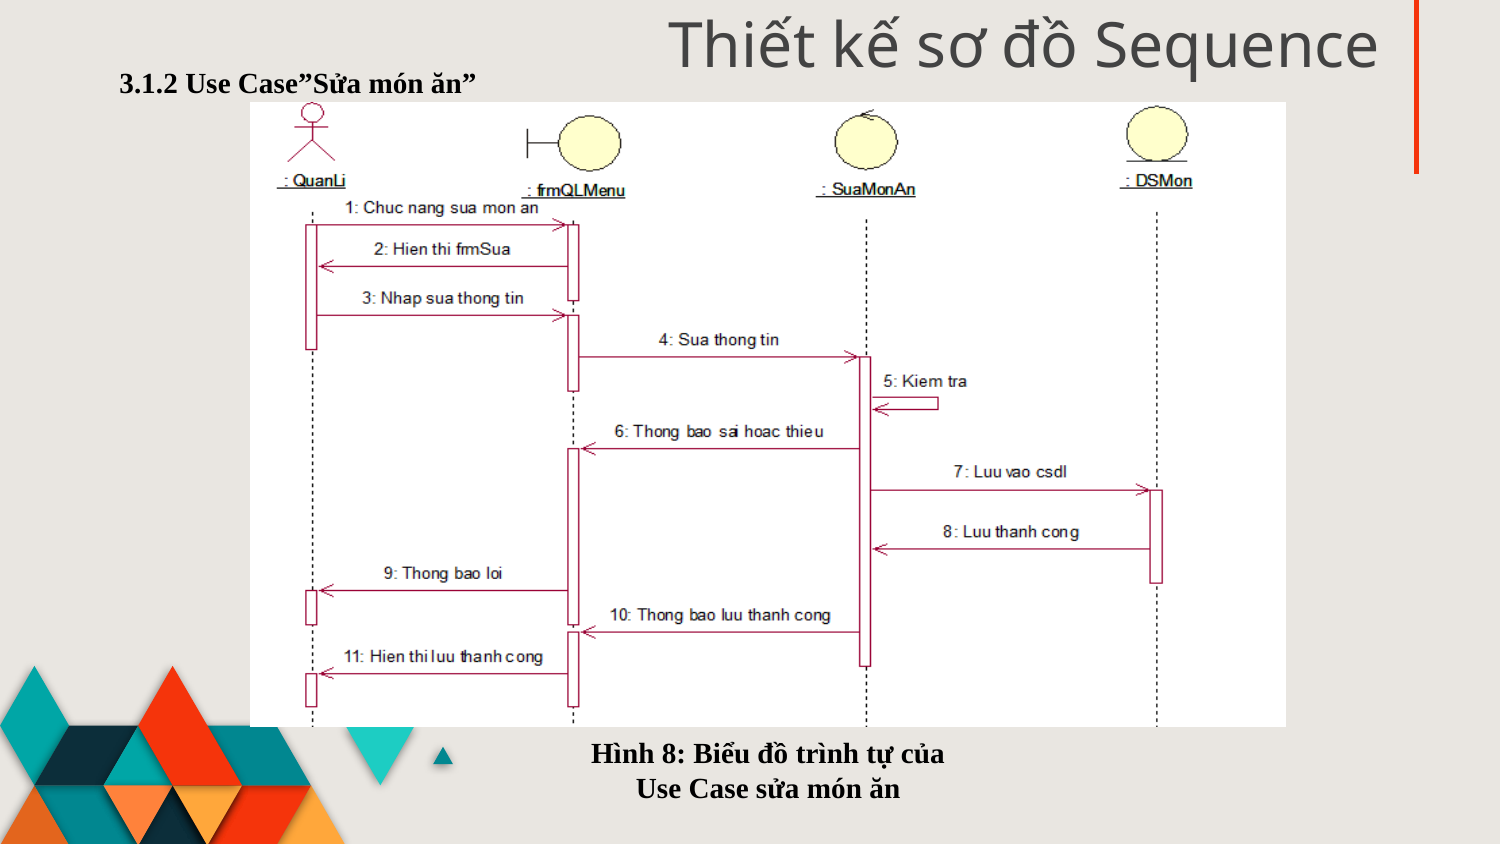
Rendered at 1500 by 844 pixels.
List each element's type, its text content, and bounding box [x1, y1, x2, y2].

picture [250, 102, 1287, 728]
text_box Hình 8: Biểu đồ trình tự của Use Case sửa món ăn [559, 736, 978, 812]
text_box 3.1.2 Use Case”Sửa món ăn” [104, 57, 577, 142]
title Thiết kế sơ đồ Sequence [67, 0, 1396, 95]
